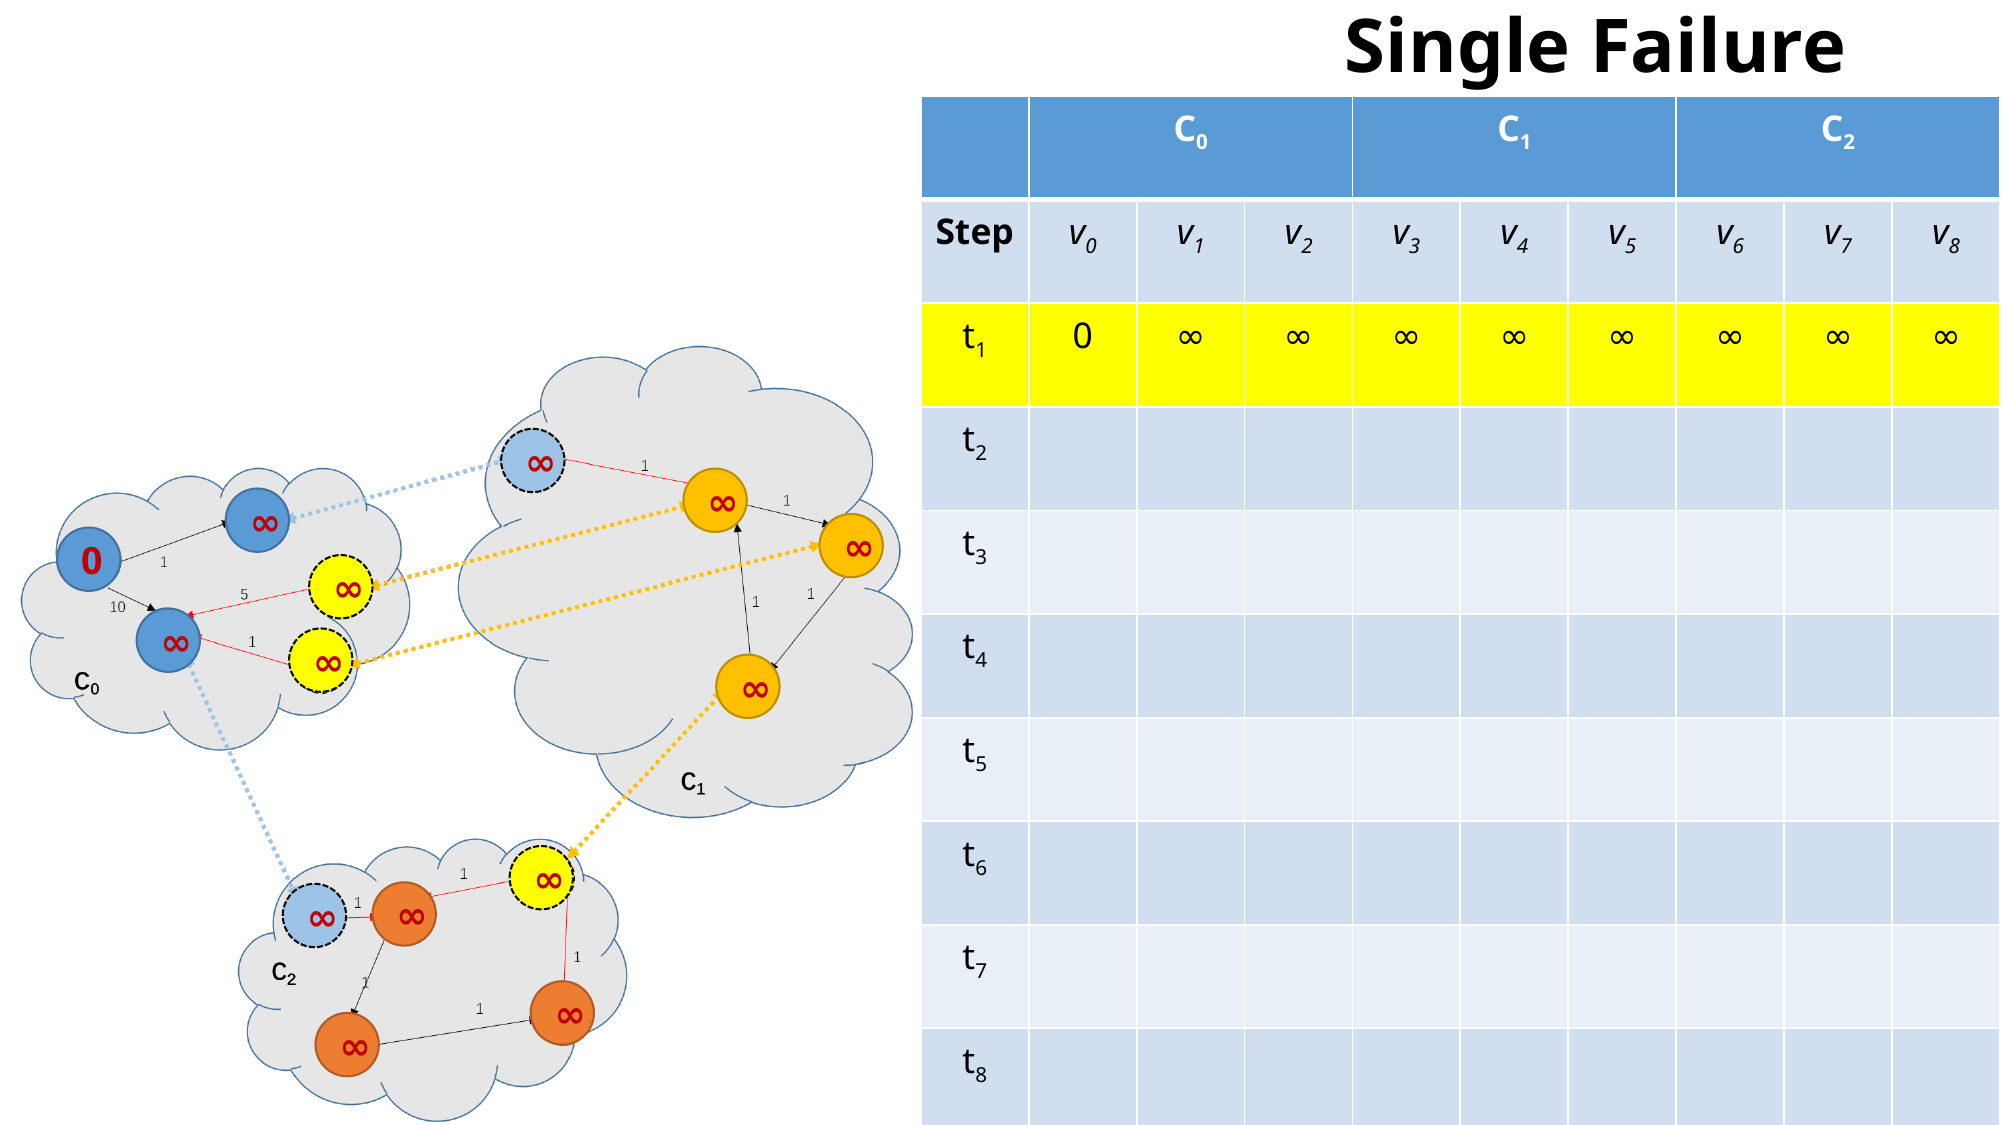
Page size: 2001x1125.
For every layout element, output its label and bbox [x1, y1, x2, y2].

table_cell [1353, 408, 1459, 510]
table_cell [1138, 926, 1244, 1027]
table_cell [1030, 1029, 1136, 1125]
table_cell [922, 202, 1028, 302]
table_cell [1461, 926, 1567, 1027]
table_cell [1461, 1029, 1567, 1125]
table_cell [1030, 202, 1136, 302]
table_cell [1785, 719, 1891, 820]
table_cell [1245, 202, 1352, 302]
table_cell [1353, 1029, 1459, 1125]
table_header [1353, 97, 1675, 197]
table_cell [1677, 719, 1783, 820]
table_cell [1461, 202, 1567, 302]
table_cell [1893, 1029, 1999, 1125]
table_cell [922, 822, 1028, 924]
table_cell [1677, 511, 1783, 613]
table_cell [1461, 615, 1567, 717]
table_cell [1353, 202, 1459, 302]
table_cell [1353, 822, 1459, 924]
table_header [1030, 97, 1352, 197]
table_cell [1893, 511, 1999, 613]
table_cell [1030, 408, 1136, 510]
table_header [922, 97, 1028, 197]
table_cell [1569, 511, 1675, 613]
table_cell [1893, 408, 1999, 510]
table_cell [1138, 615, 1244, 717]
table_cell [1785, 1029, 1891, 1125]
table_cell [1677, 822, 1783, 924]
table_cell [1461, 304, 1567, 406]
title [136, 0, 1862, 97]
table_cell [1677, 304, 1783, 406]
table_cell [1677, 202, 1783, 302]
table_cell [1245, 1029, 1352, 1125]
table_cell [1461, 822, 1567, 924]
picture [20, 345, 913, 1122]
table_cell [1138, 304, 1244, 406]
table_cell [1569, 615, 1675, 717]
table_cell [1461, 719, 1567, 820]
table_cell [1245, 926, 1352, 1027]
table_cell [1893, 202, 1999, 302]
table_cell [1353, 719, 1459, 820]
table_cell [1893, 615, 1999, 717]
table_cell [1030, 719, 1136, 820]
table_cell [1030, 304, 1136, 406]
table_cell [1245, 511, 1352, 613]
table_cell [1677, 615, 1783, 717]
table_cell [1569, 926, 1675, 1027]
table_cell [1138, 511, 1244, 613]
table_cell [1785, 304, 1891, 406]
table_cell [1569, 304, 1675, 406]
table_cell [1785, 822, 1891, 924]
table_cell [1245, 304, 1352, 406]
table_cell [1893, 719, 1999, 820]
table_cell [1138, 822, 1244, 924]
table_cell [1030, 511, 1136, 613]
table_cell [1893, 822, 1999, 924]
table_cell [1461, 511, 1567, 613]
table_cell [1030, 822, 1136, 924]
table_cell [1893, 926, 1999, 1027]
table_cell [1569, 202, 1675, 302]
table_cell [1138, 408, 1244, 510]
table_cell [922, 615, 1028, 717]
table_cell [1138, 202, 1244, 302]
table_cell [1569, 822, 1675, 924]
table_cell [1785, 926, 1891, 1027]
table_cell [1138, 719, 1244, 820]
table_cell [1677, 408, 1783, 510]
table_cell [1353, 511, 1459, 613]
table_cell [1353, 304, 1459, 406]
table_cell [1245, 408, 1352, 510]
table_cell [1353, 615, 1459, 717]
table_cell [1353, 926, 1459, 1027]
table_cell [1569, 408, 1675, 510]
table_cell [1785, 615, 1891, 717]
table_cell [922, 1029, 1028, 1125]
table_cell [922, 511, 1028, 613]
table_cell [922, 719, 1028, 820]
table_header [1677, 97, 1999, 197]
table_cell [1245, 822, 1352, 924]
table_cell [1785, 202, 1891, 302]
table_cell [1569, 719, 1675, 820]
table_cell [922, 304, 1028, 406]
table_cell [1677, 1029, 1783, 1125]
table_cell [1245, 719, 1352, 820]
table_cell [1785, 408, 1891, 510]
table_cell [1893, 304, 1999, 406]
table_cell [1030, 926, 1136, 1027]
table_cell [1138, 1029, 1244, 1125]
table_cell [1677, 926, 1783, 1027]
table_cell [922, 926, 1028, 1027]
table_cell [1461, 408, 1567, 510]
table_cell [1030, 615, 1136, 717]
table_cell [1245, 615, 1352, 717]
table_cell [1785, 511, 1891, 613]
table_cell [1569, 1029, 1675, 1125]
table_cell [922, 408, 1028, 510]
